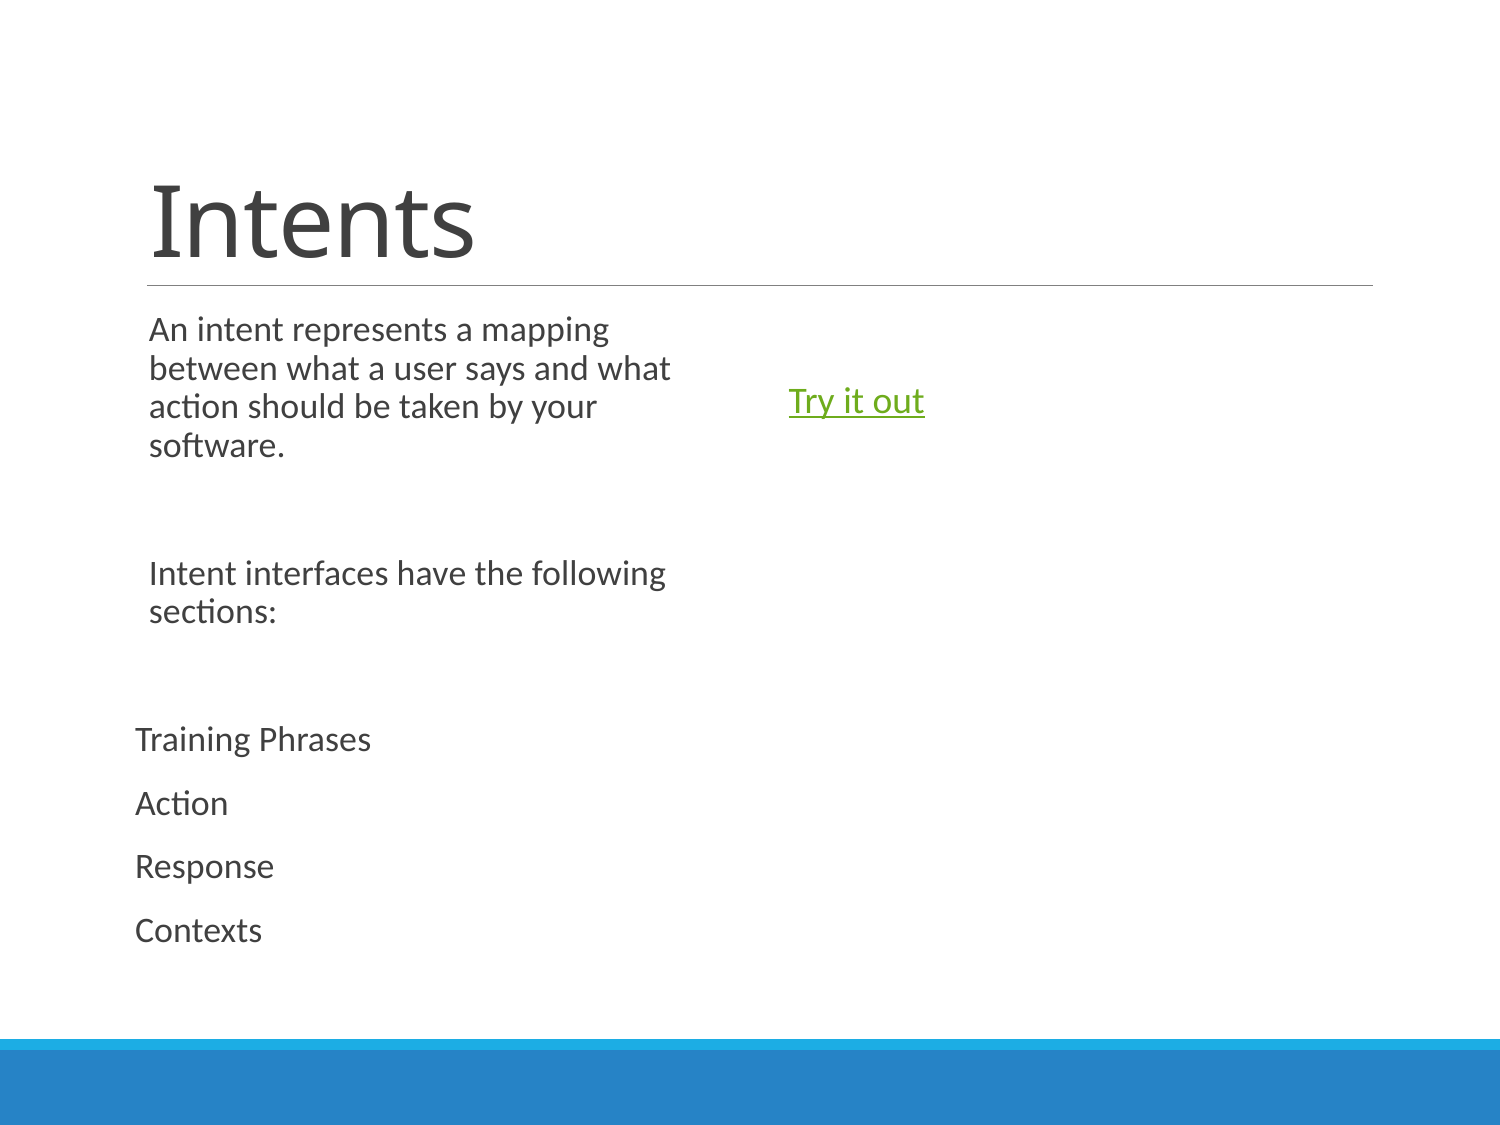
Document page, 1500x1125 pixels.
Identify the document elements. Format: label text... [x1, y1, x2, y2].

title Intents [135, 47, 1373, 285]
text_box Try it out [773, 368, 1317, 428]
list An intent represents a mapping between what a user says and what action should be taken by your software. Intent interfaces have the following sections: Training Phrases Action Response Contexts [135, 302, 743, 963]
